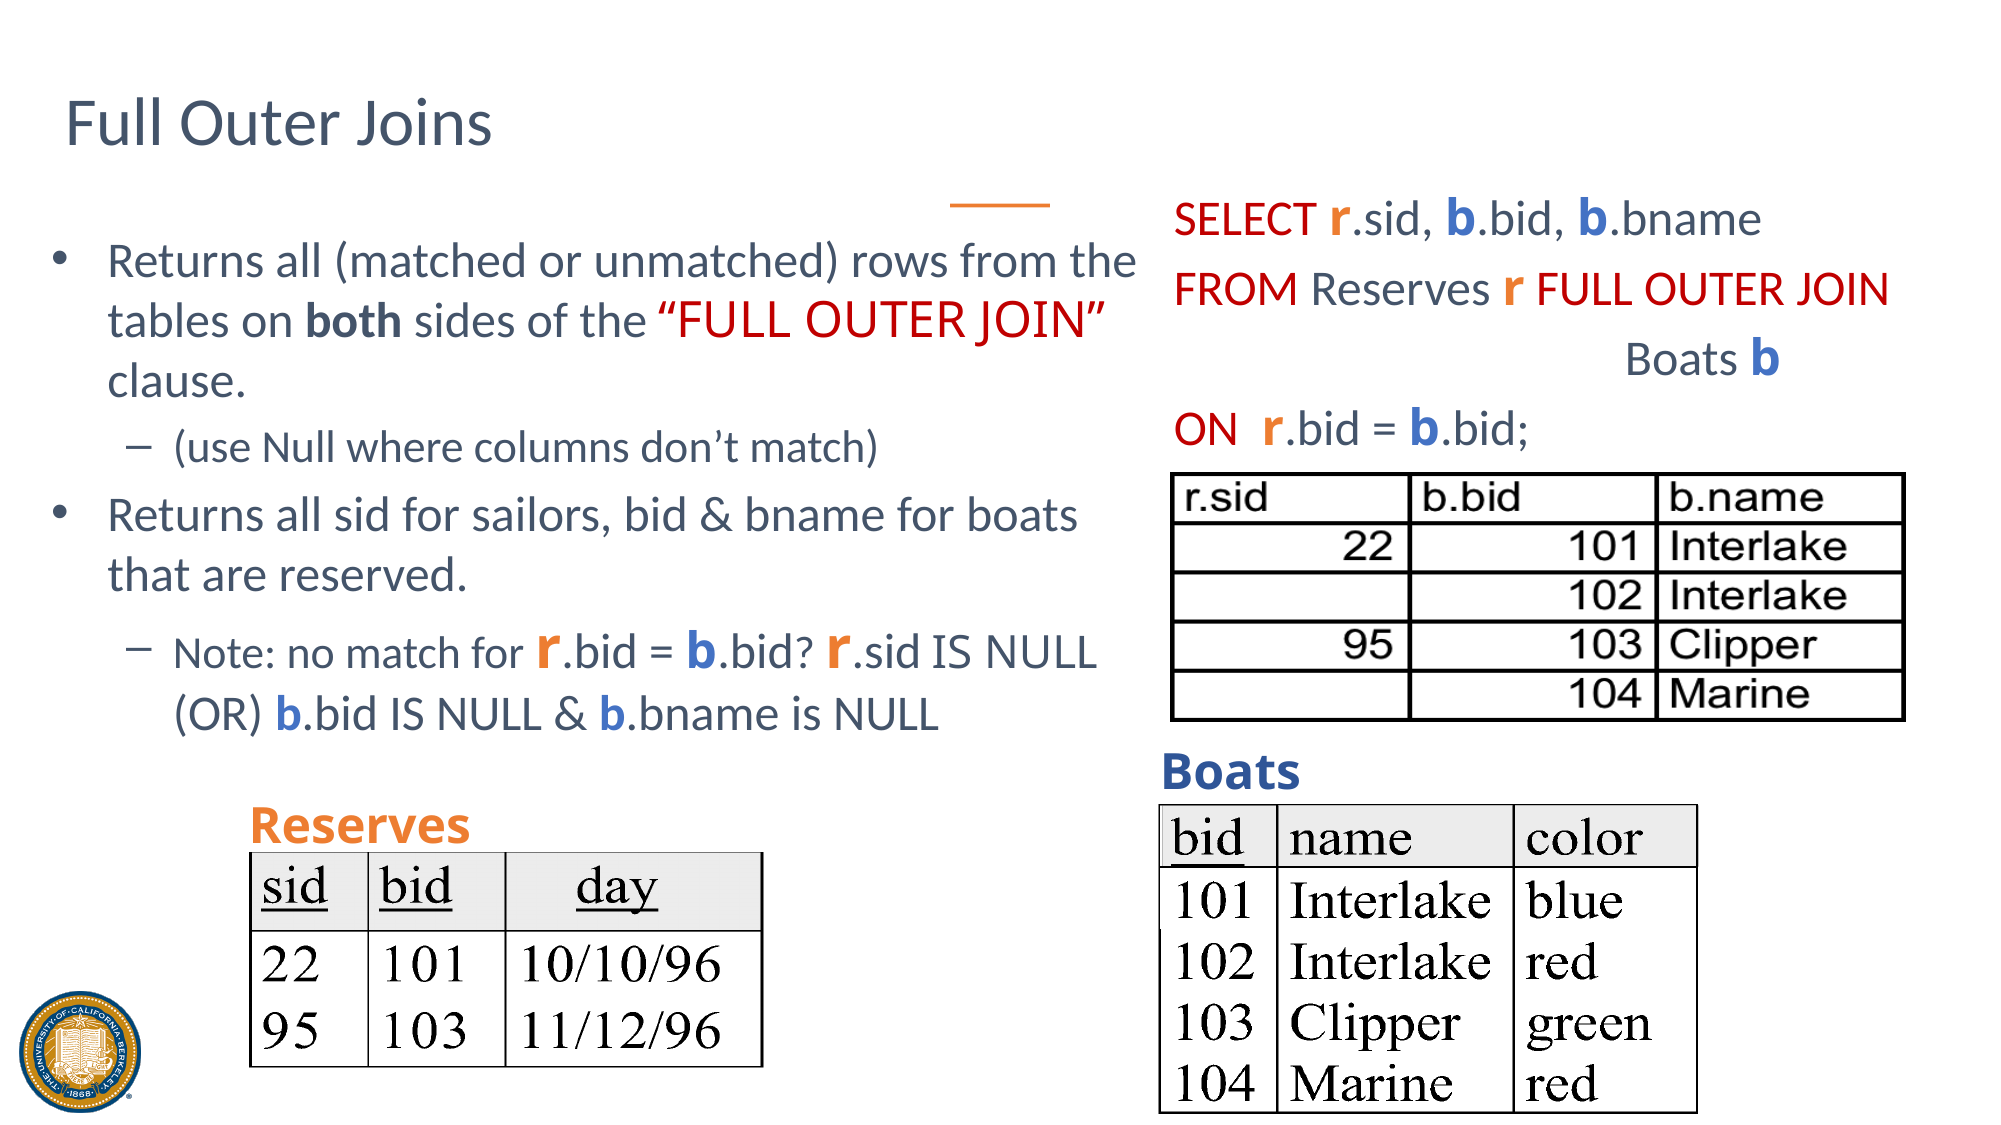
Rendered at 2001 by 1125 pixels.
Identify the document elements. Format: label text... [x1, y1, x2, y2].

text_box Reserves [233, 786, 584, 852]
text_box Boats [1144, 732, 1330, 800]
text_box SELECT r.sid, b.bid, b.bname FROM Reserves r FULL OUTER JOIN Boats b ON r.bid = b.bid; [1094, 178, 2000, 463]
text_box [950, 203, 1050, 208]
picture [233, 804, 2000, 1125]
picture [1170, 471, 1906, 722]
title Full Outer Joins [50, 80, 1850, 167]
picture [19, 991, 141, 1113]
text_box Returns all (matched or unmatched) rows from the tables on both sides of the “FULL OUTER JOIN” clause. (use Null where columns don’t match) Returns all sid for sailors, bid & bname for boats that are reserved. Note: no match for r.bid = b.bid? r.sid IS NULL (OR) b.bid IS NULL & b.bname is NULL [36, 219, 1171, 733]
